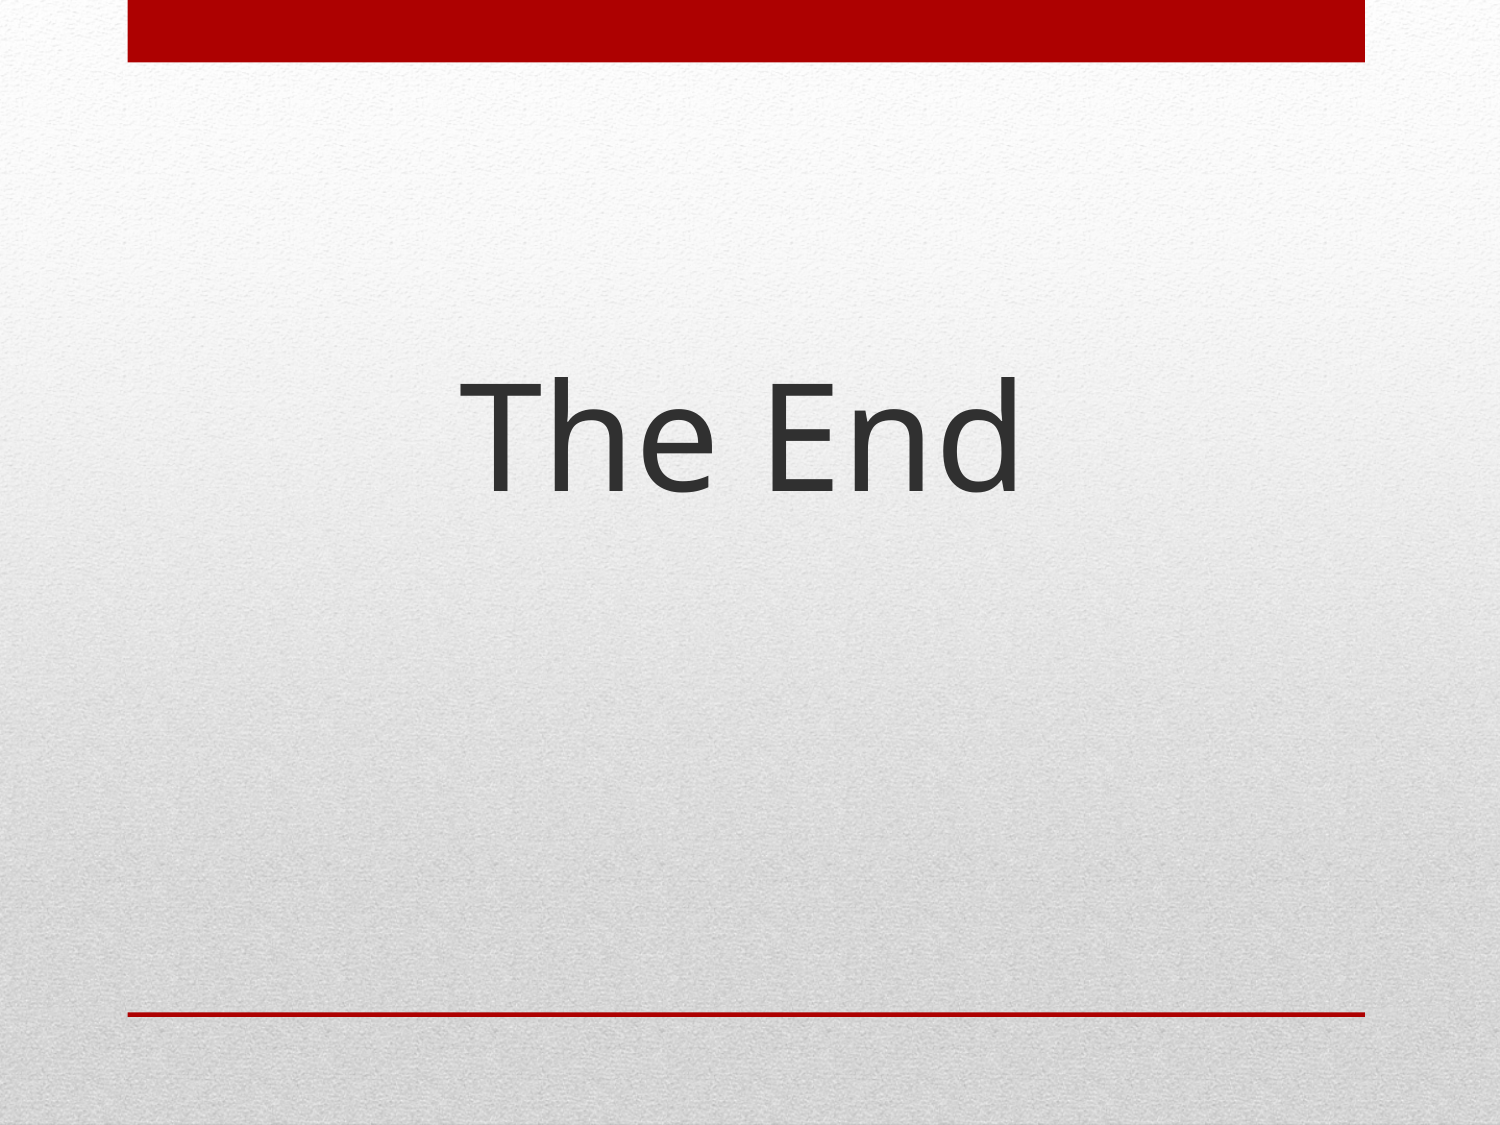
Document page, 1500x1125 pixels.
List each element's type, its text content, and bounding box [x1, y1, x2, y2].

list The End [125, 112, 1363, 750]
